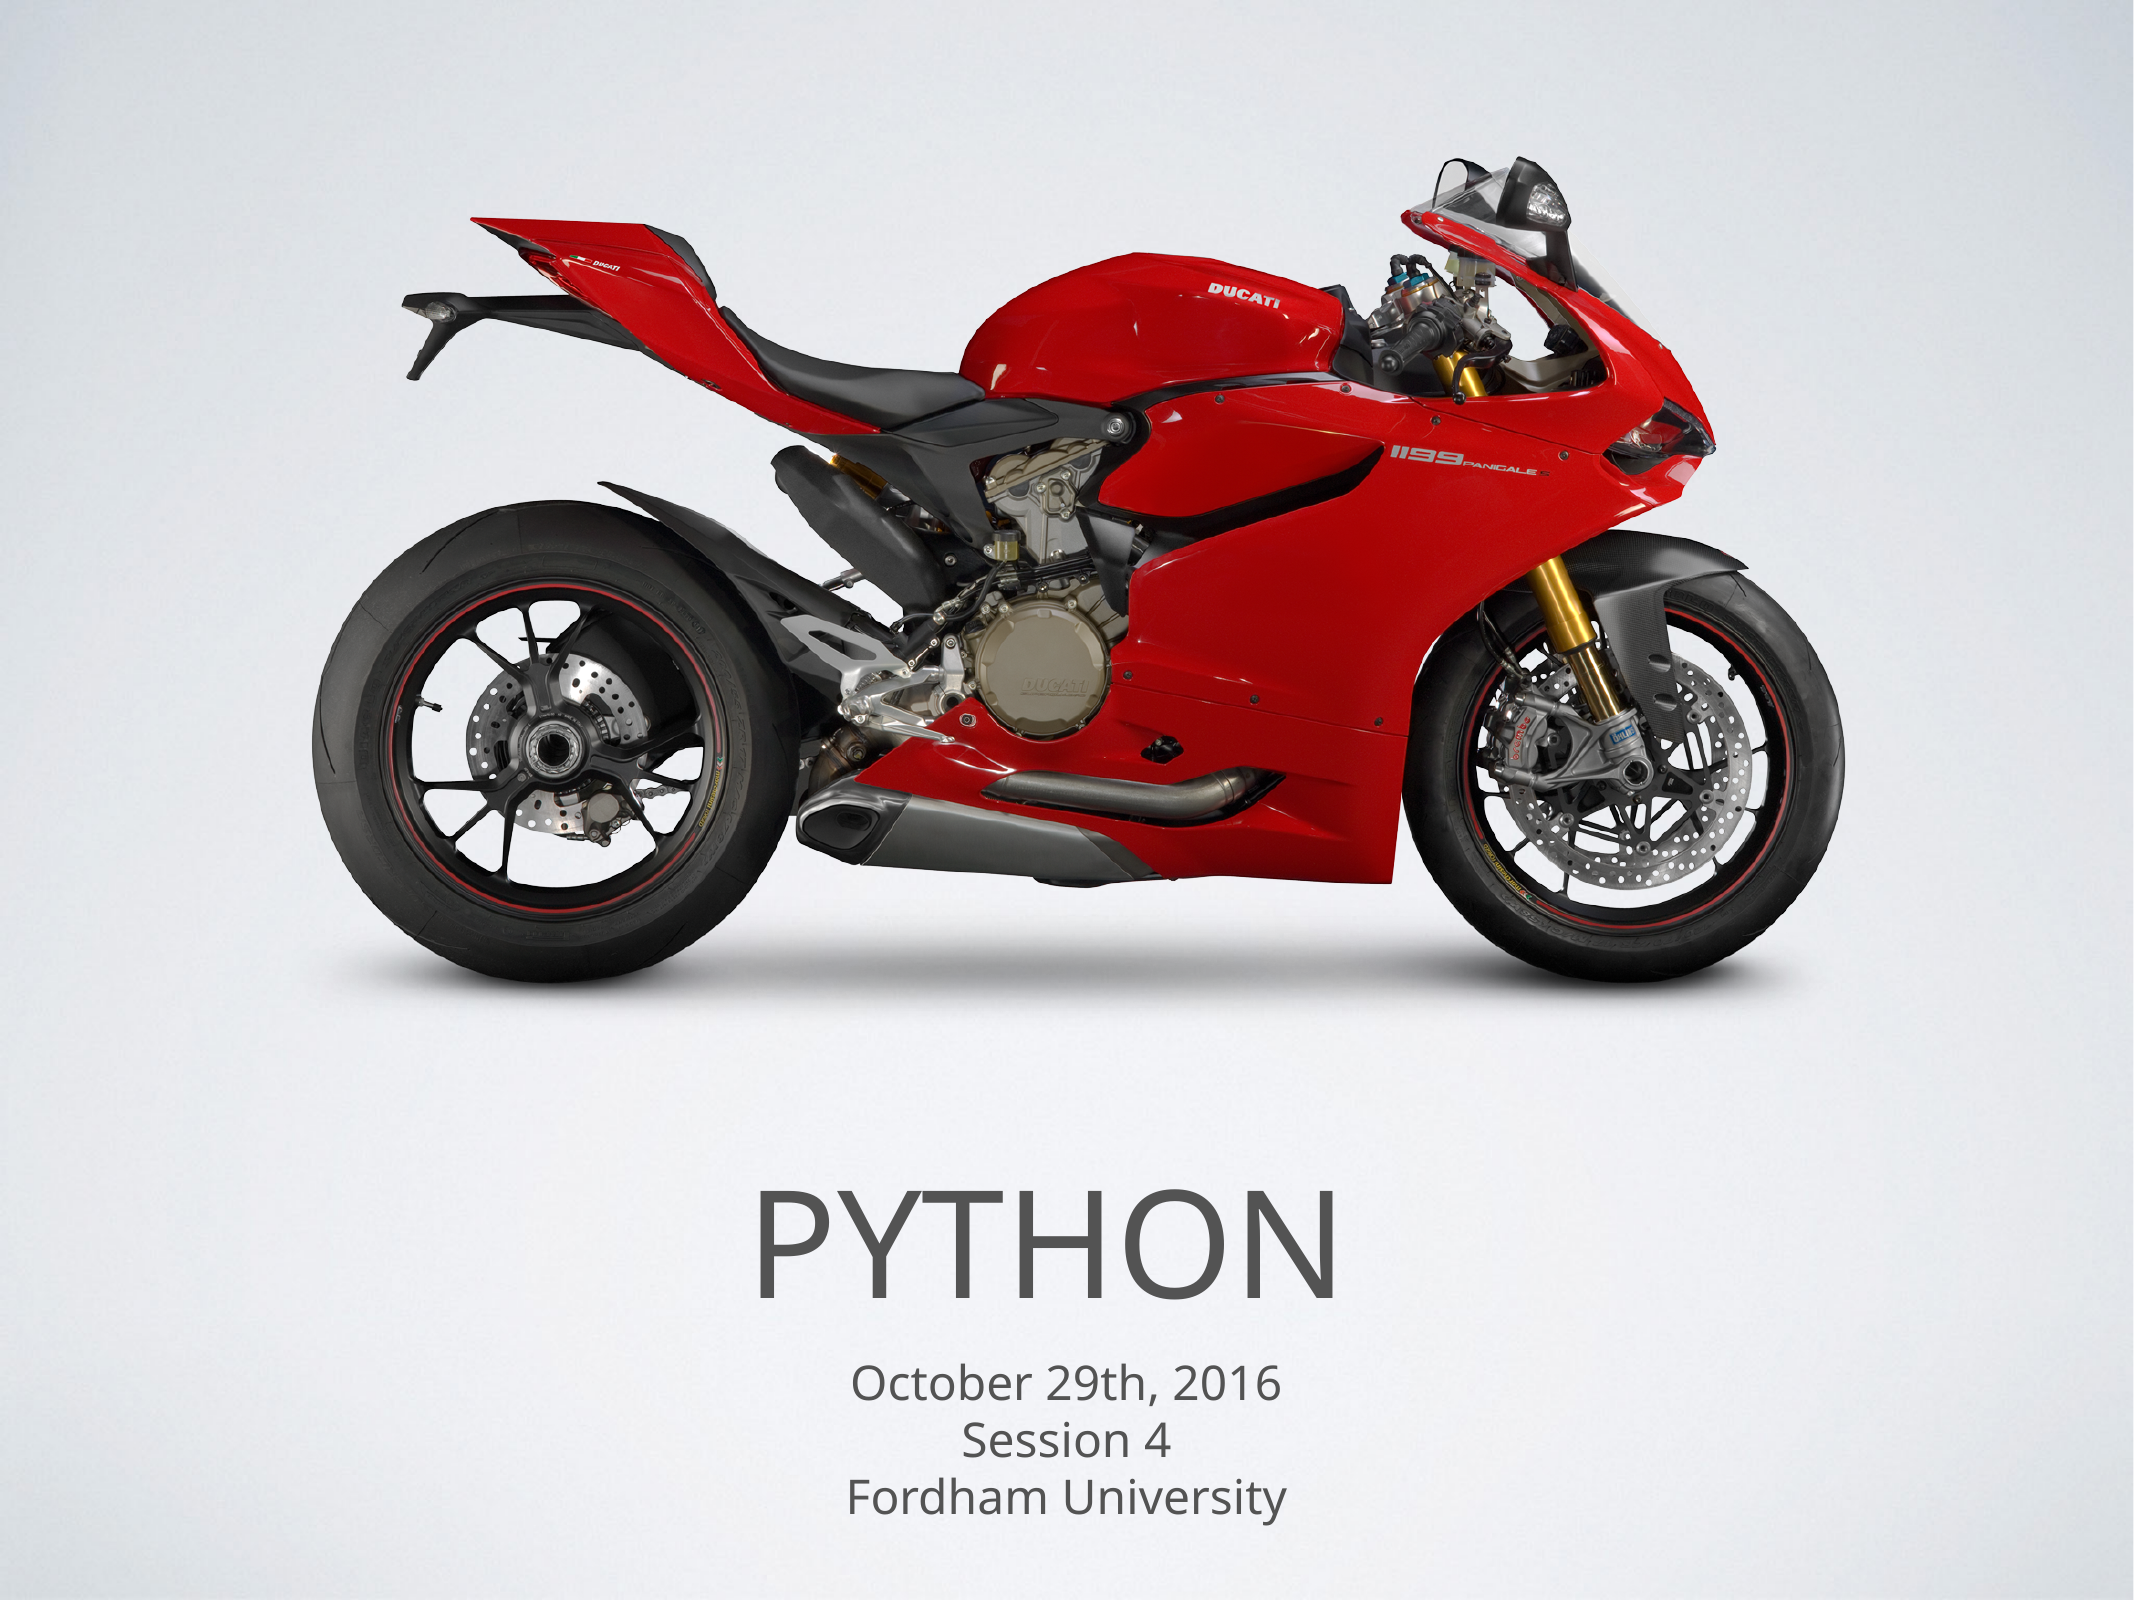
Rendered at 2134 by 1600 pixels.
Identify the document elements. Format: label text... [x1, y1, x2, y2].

title Python [207, 1132, 1926, 1343]
picture [0, 0, 2134, 1600]
list October 29th, 2016 Session 4 Fordham University [207, 1343, 1926, 1530]
